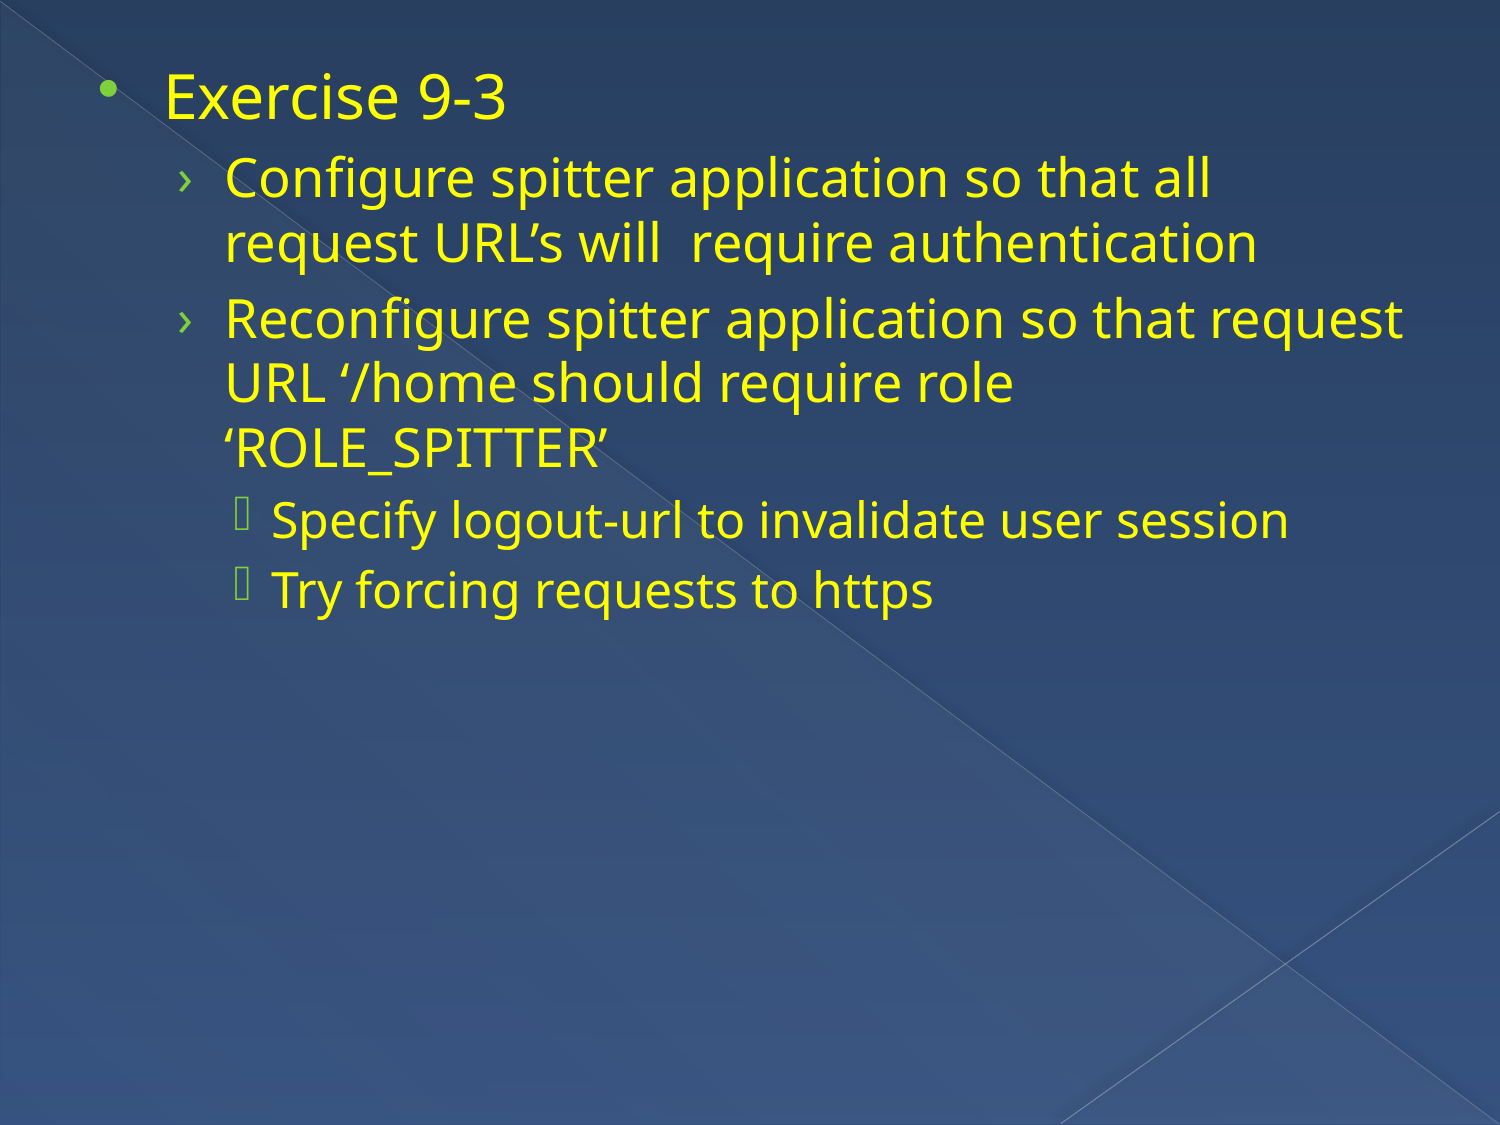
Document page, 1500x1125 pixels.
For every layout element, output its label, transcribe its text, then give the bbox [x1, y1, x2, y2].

list Exercise 9-3 Configure spitter application so that all request URL’s will require authentication Reconfigure spitter application so that request URL ‘/home should require role ‘ROLE_SPITTER’ Specify logout-url to invalidate user session Try forcing requests to https [75, 50, 1425, 1059]
